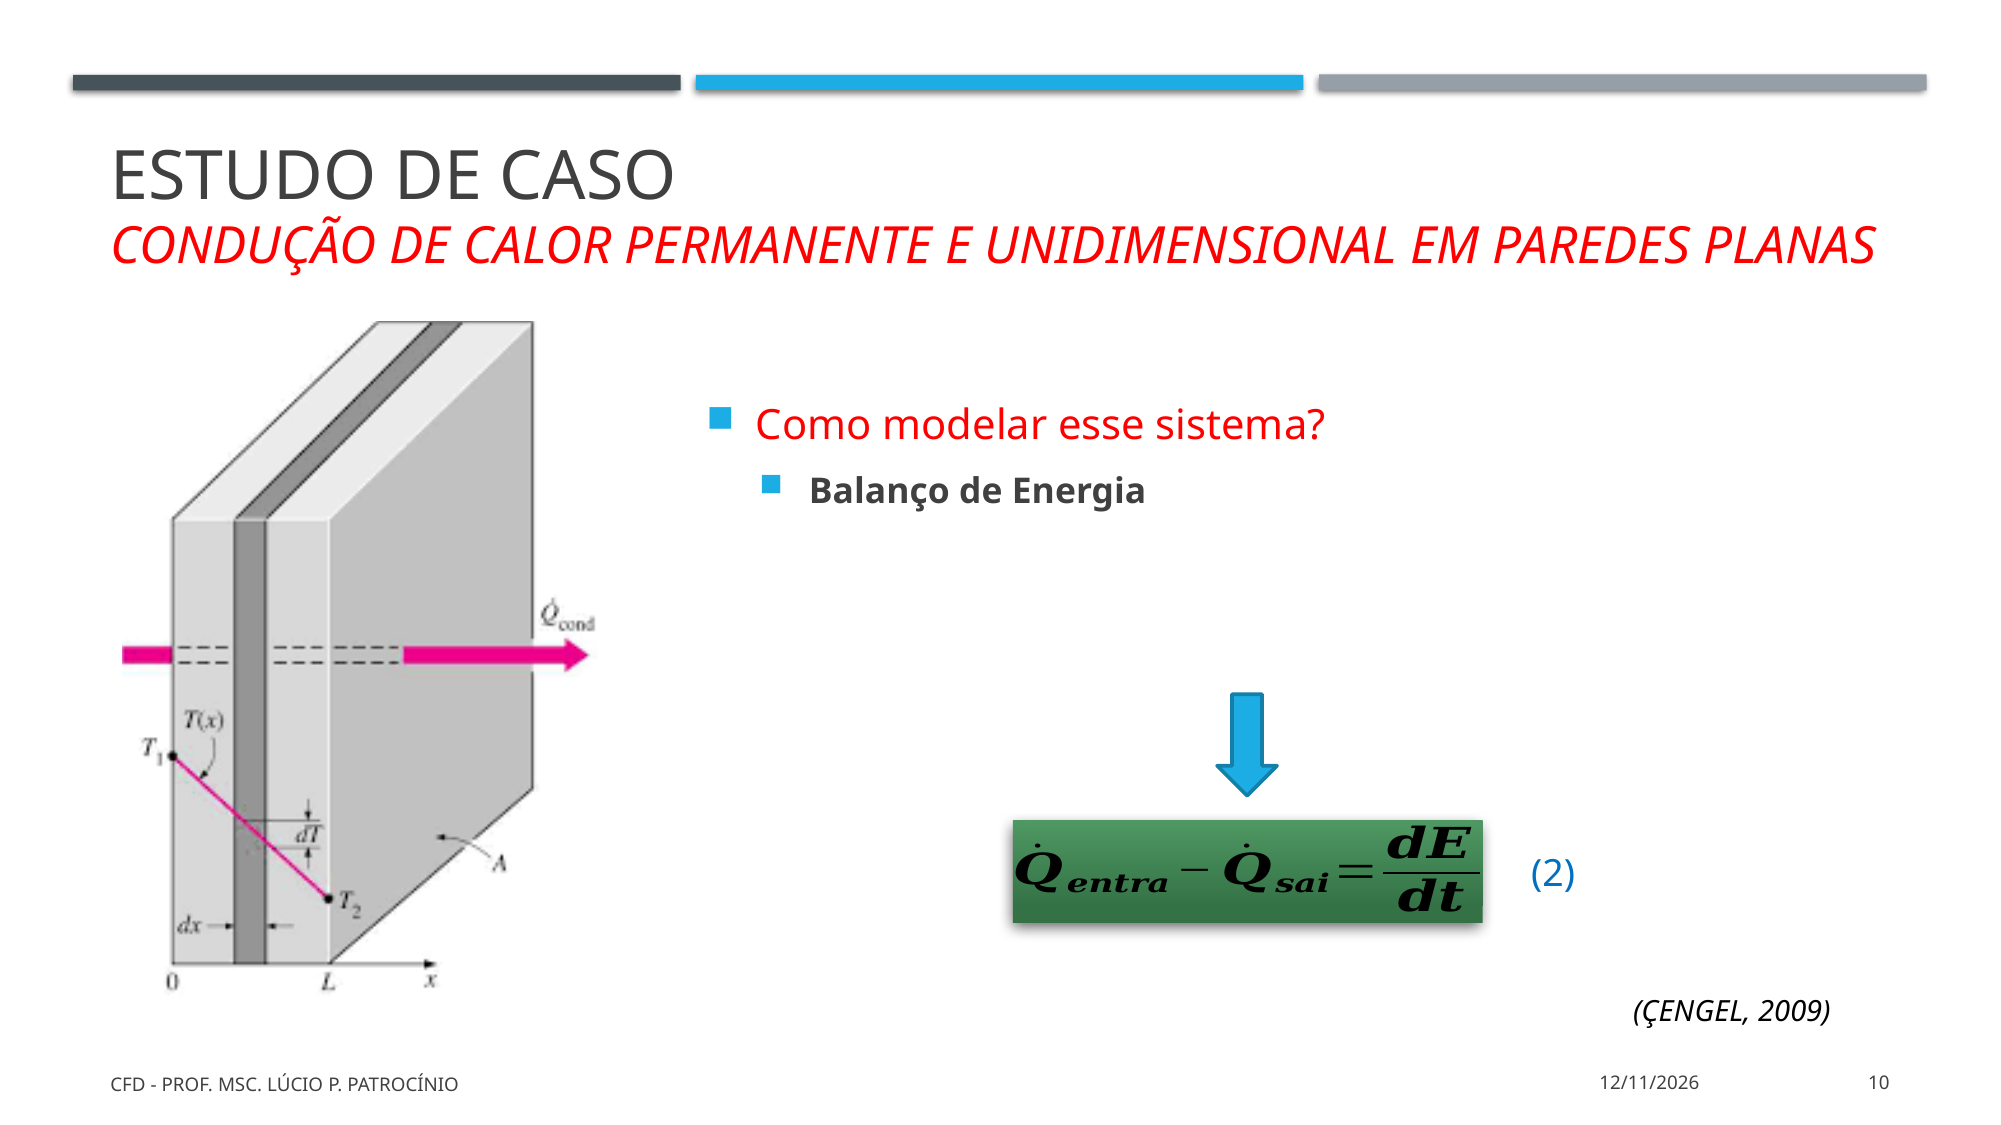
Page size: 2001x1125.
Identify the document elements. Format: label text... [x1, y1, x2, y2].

title Estudo de caso Condução de calor permanente e unidimensional em PAREDES PLANAS [95, 119, 1905, 282]
text_box [1215, 692, 1279, 798]
picture [121, 321, 598, 1006]
footer CFD - Prof. MSc. Lúcio P. Patrocínio [95, 1053, 1230, 1114]
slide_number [1247, 1053, 1715, 1114]
text_box (ÇENGEL, 2009) [1586, 984, 1877, 1035]
text_box (2) [1506, 841, 1595, 901]
slide_number 10 [1732, 1053, 1905, 1114]
